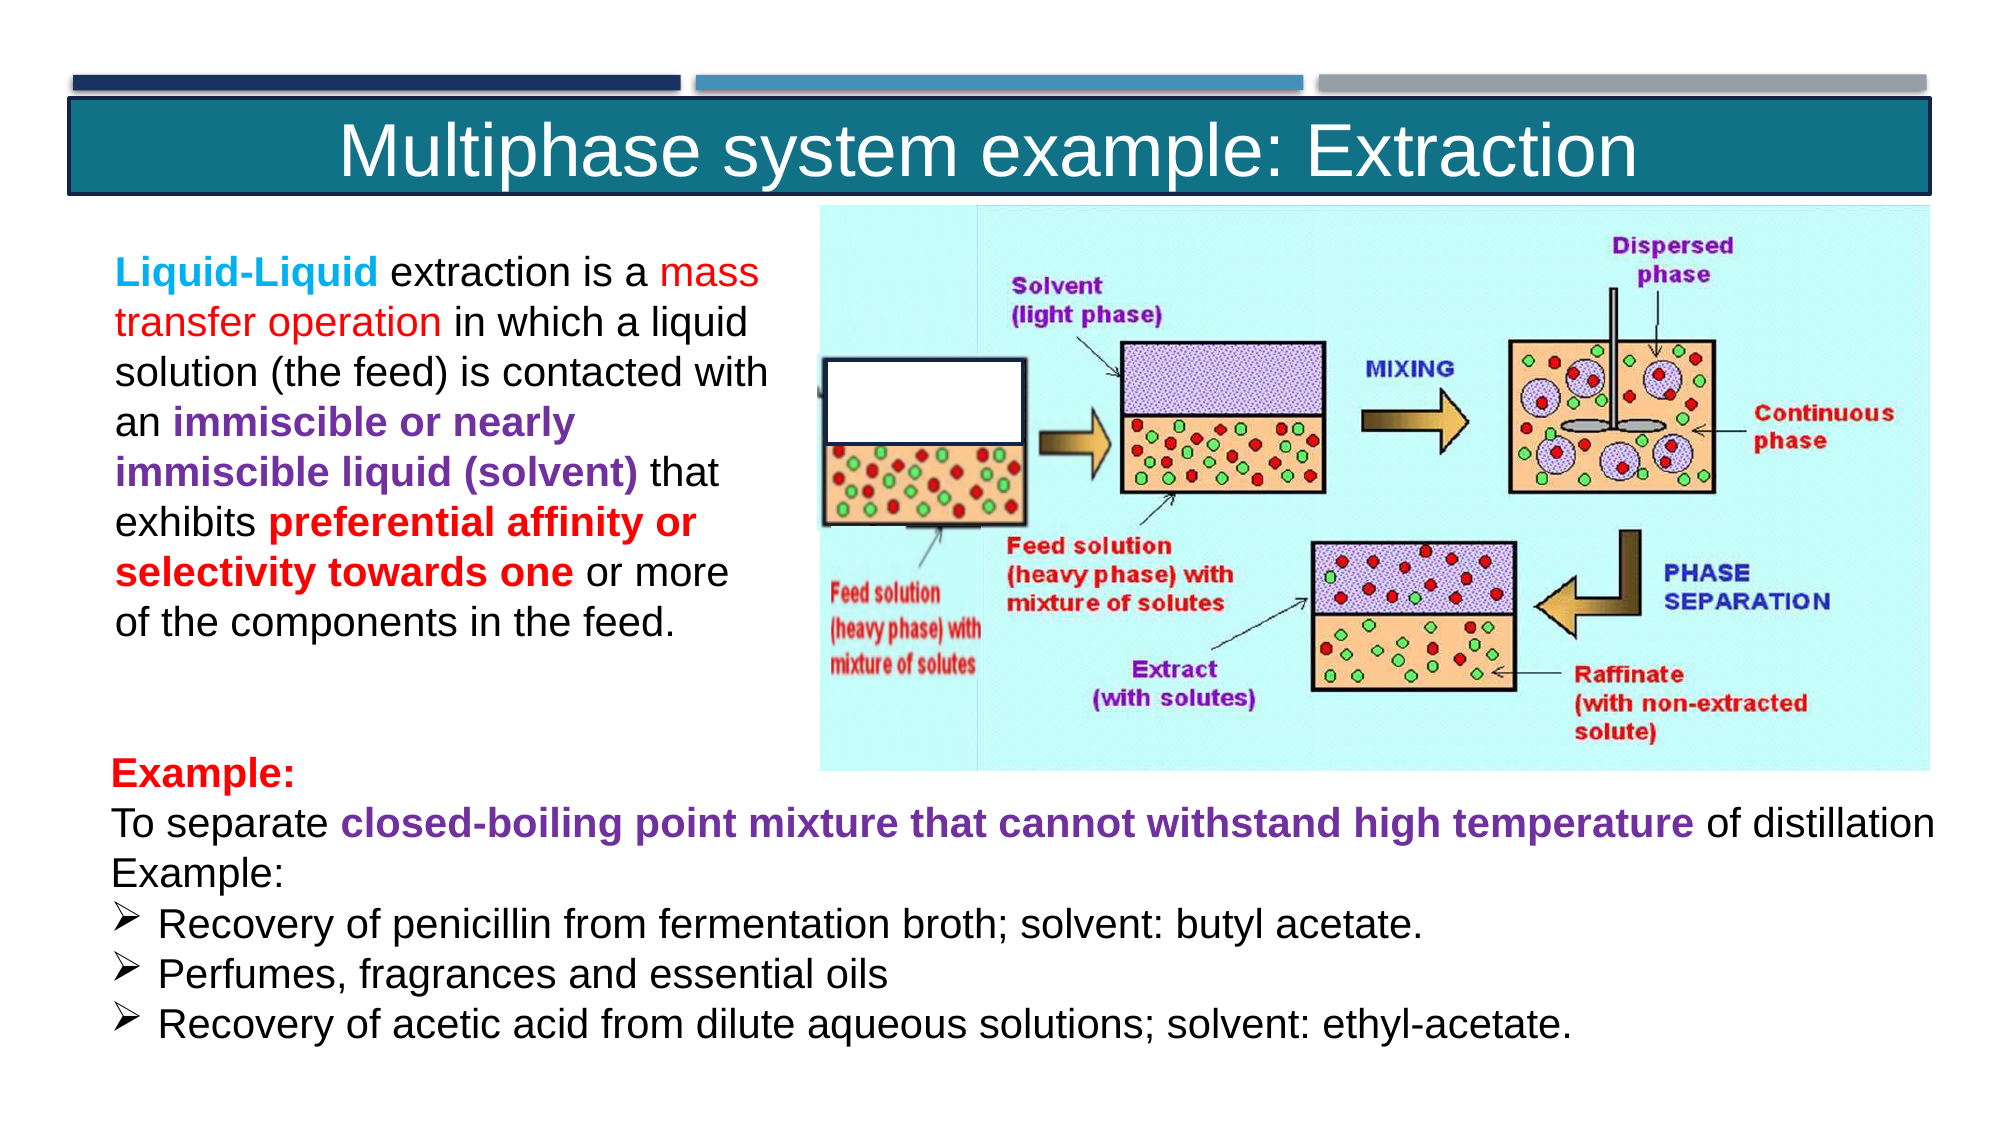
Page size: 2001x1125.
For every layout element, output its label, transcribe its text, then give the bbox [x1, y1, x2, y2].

picture [816, 205, 1931, 771]
text_box Example: To separate closed-boiling point mixture that cannot withstand high temperature of distillation Example: Recovery of penicillin from fermentation broth; solvent: butyl acetate. Perfumes, fragrances and essential oils Recovery of acetic acid from dilute aqueous solutions; solvent: ethyl-acetate. [95, 738, 1970, 1104]
text_box Liquid-Liquid extraction is a mass transfer operation in which a liquid solution (the feed) is contacted with an immiscible or nearly immiscible liquid (solvent) that exhibits preferential affinity or selectivity towards one or more of the components in the feed. [100, 237, 785, 653]
text_box Multiphase system example: Extraction [67, 96, 1932, 196]
